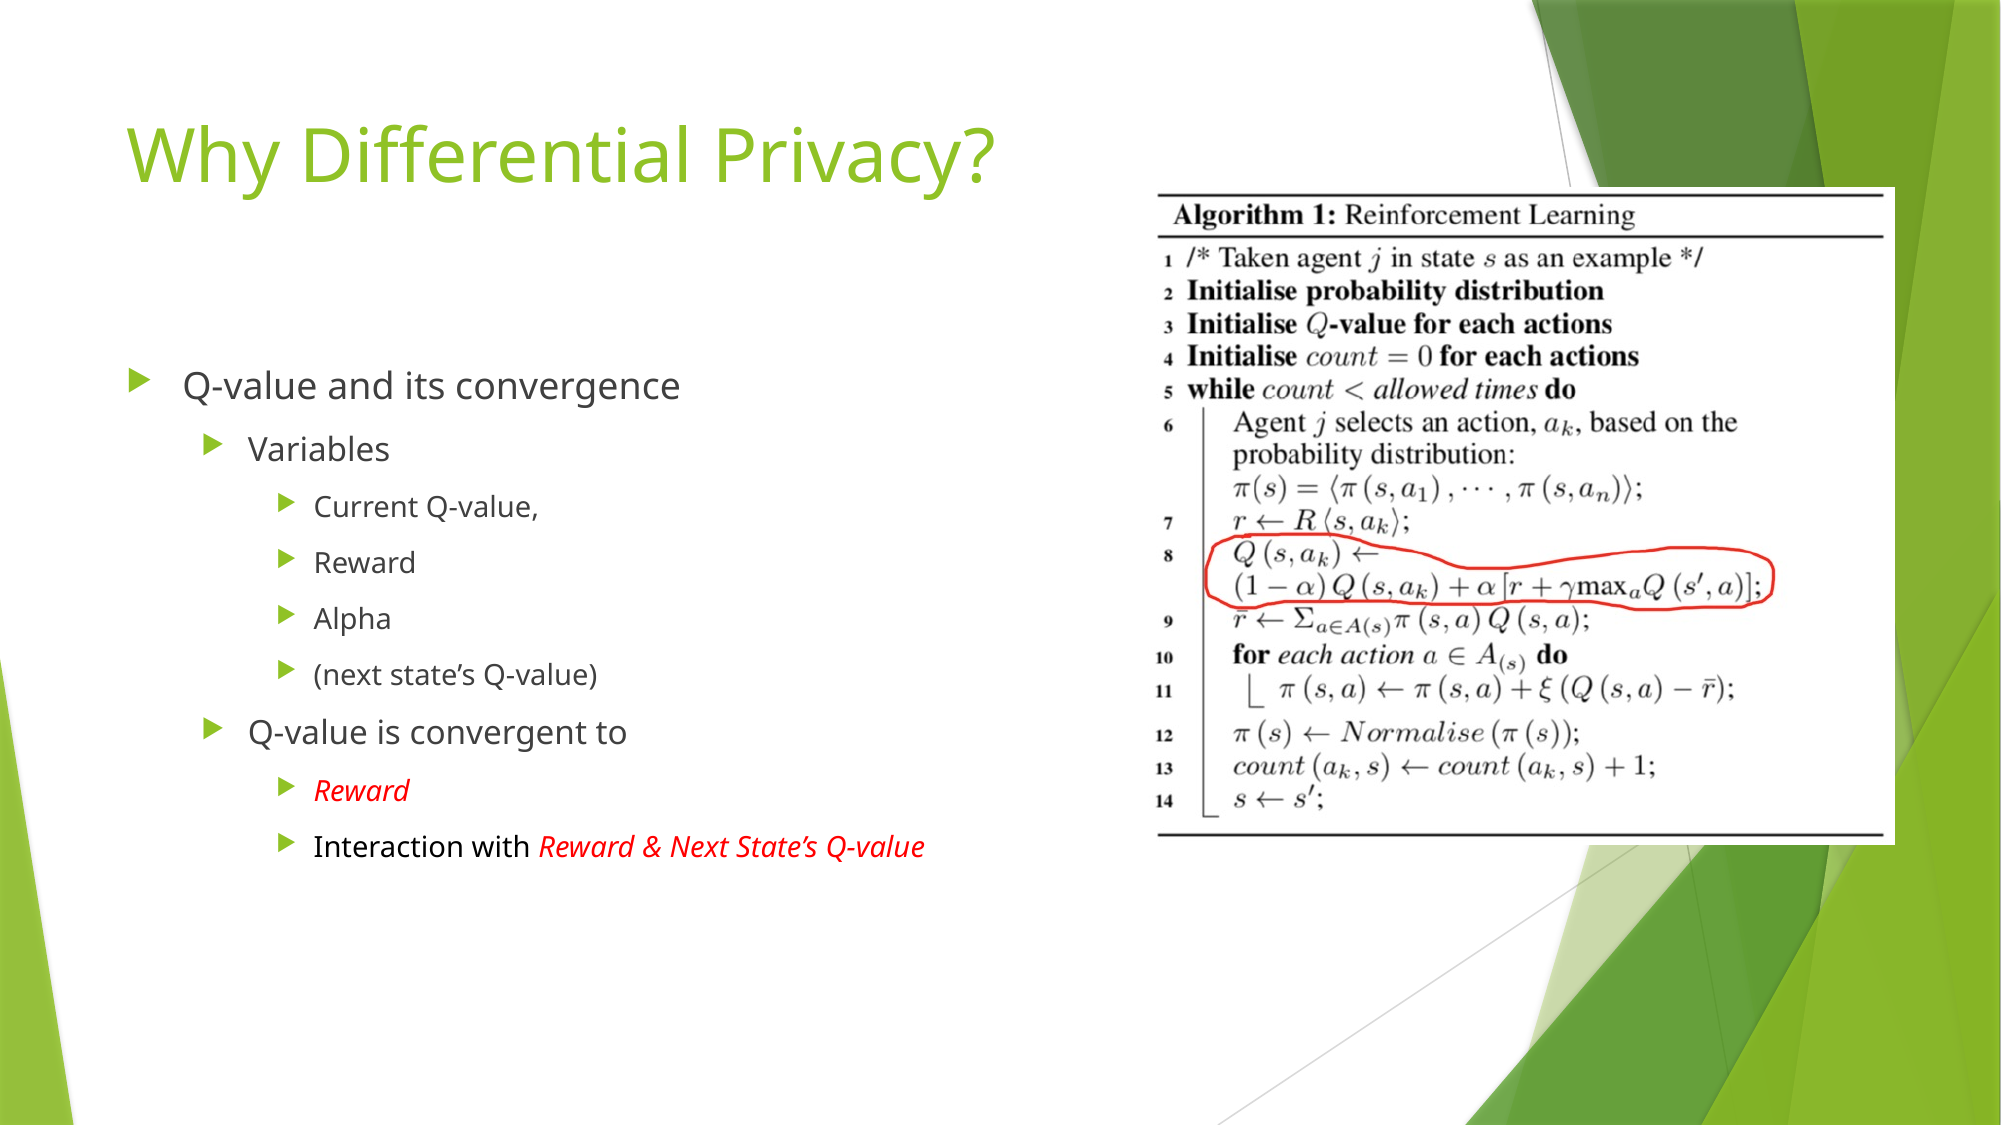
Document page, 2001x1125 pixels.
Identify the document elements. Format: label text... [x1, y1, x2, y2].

list Q-value and its convergence Variables Current Q-value, Reward Alpha (next state’s Q-value) Q-value is convergent to Reward Interaction with Reward & Next State’s Q-value [111, 354, 1522, 992]
title Why Differential Privacy? [111, 99, 1522, 317]
picture [1147, 187, 1895, 846]
